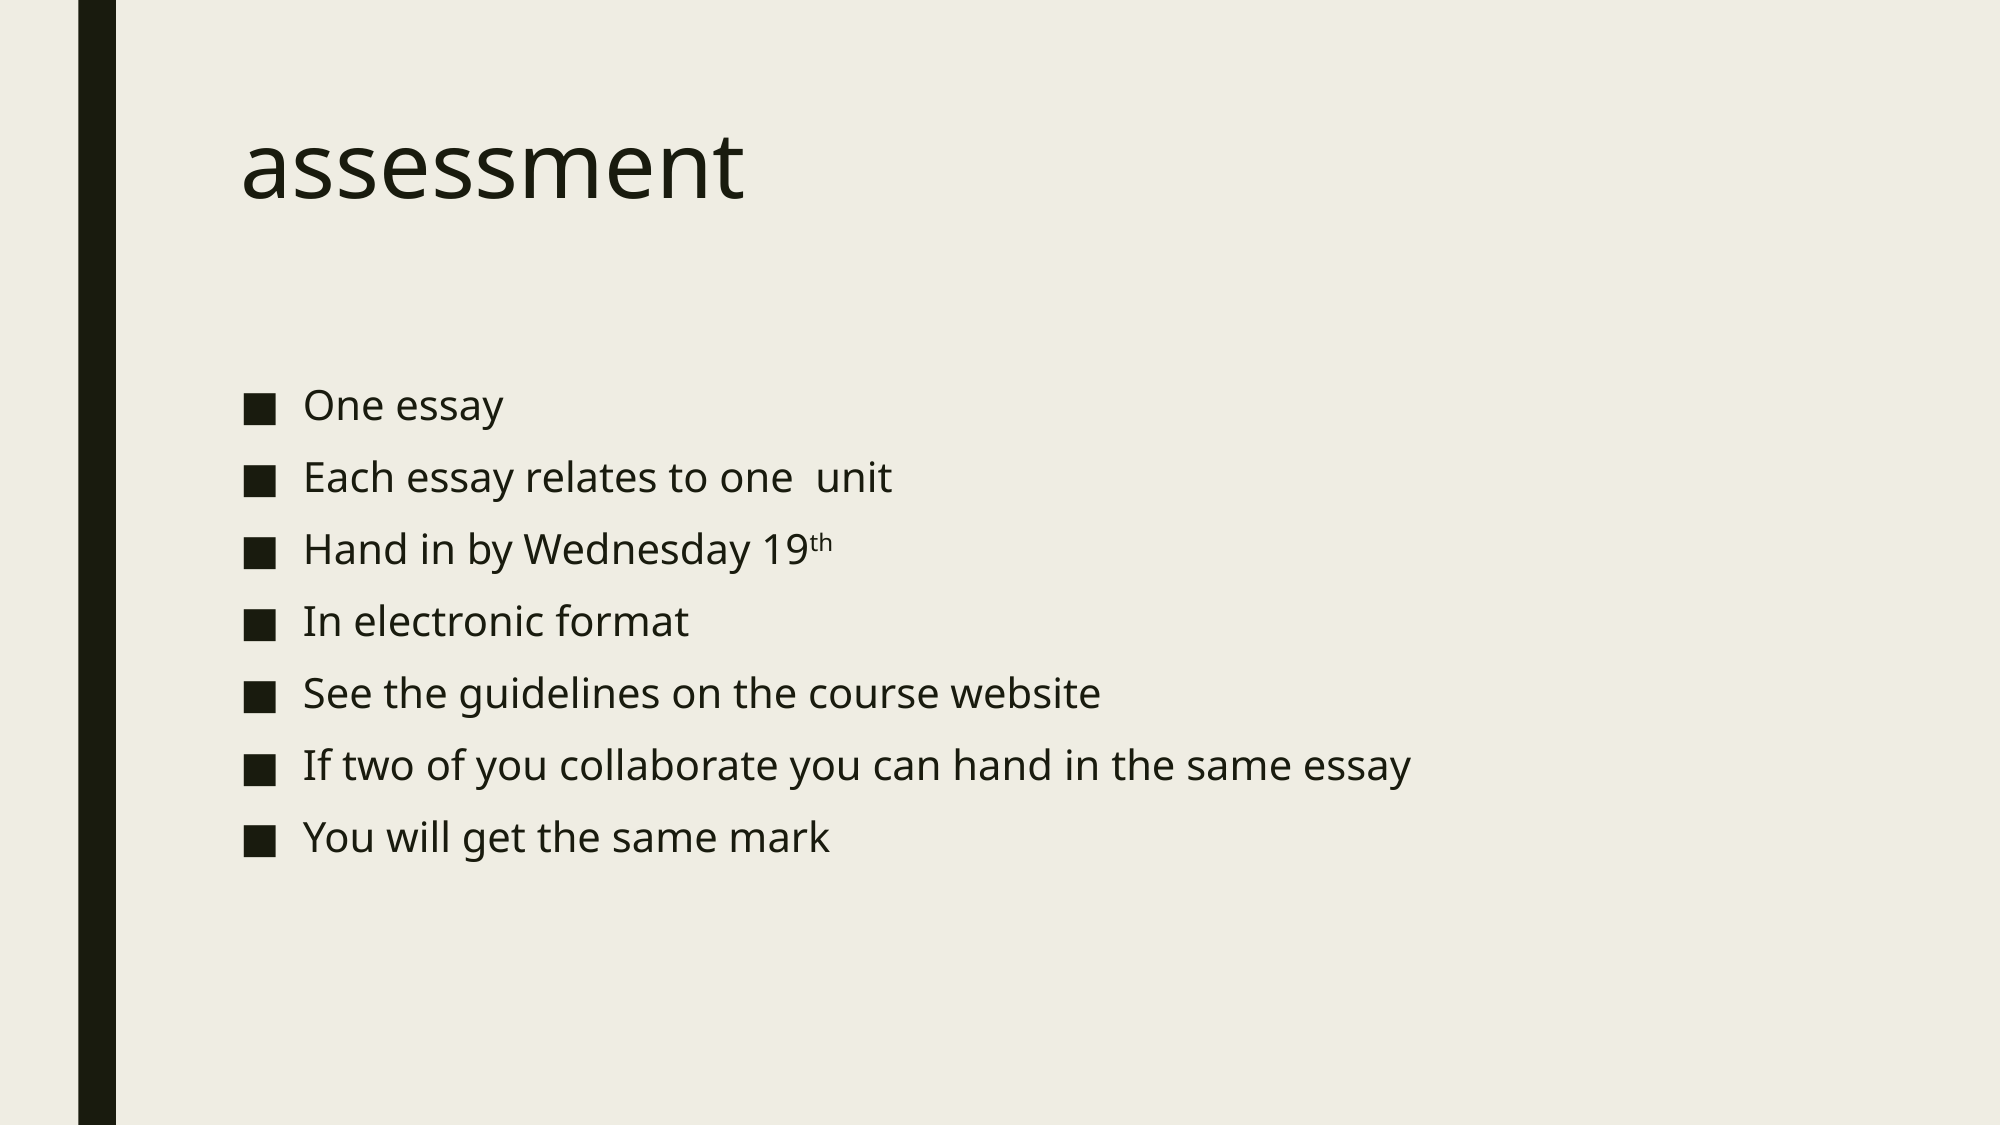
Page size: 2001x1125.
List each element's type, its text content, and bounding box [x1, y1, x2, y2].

title assessment [225, 112, 1800, 357]
list One essay Each essay relates to one unit Hand in by Wednesday 19th In electronic format See the guidelines on the course website If two of you collaborate you can hand in the same essay You will get the same mark [225, 375, 1800, 963]
